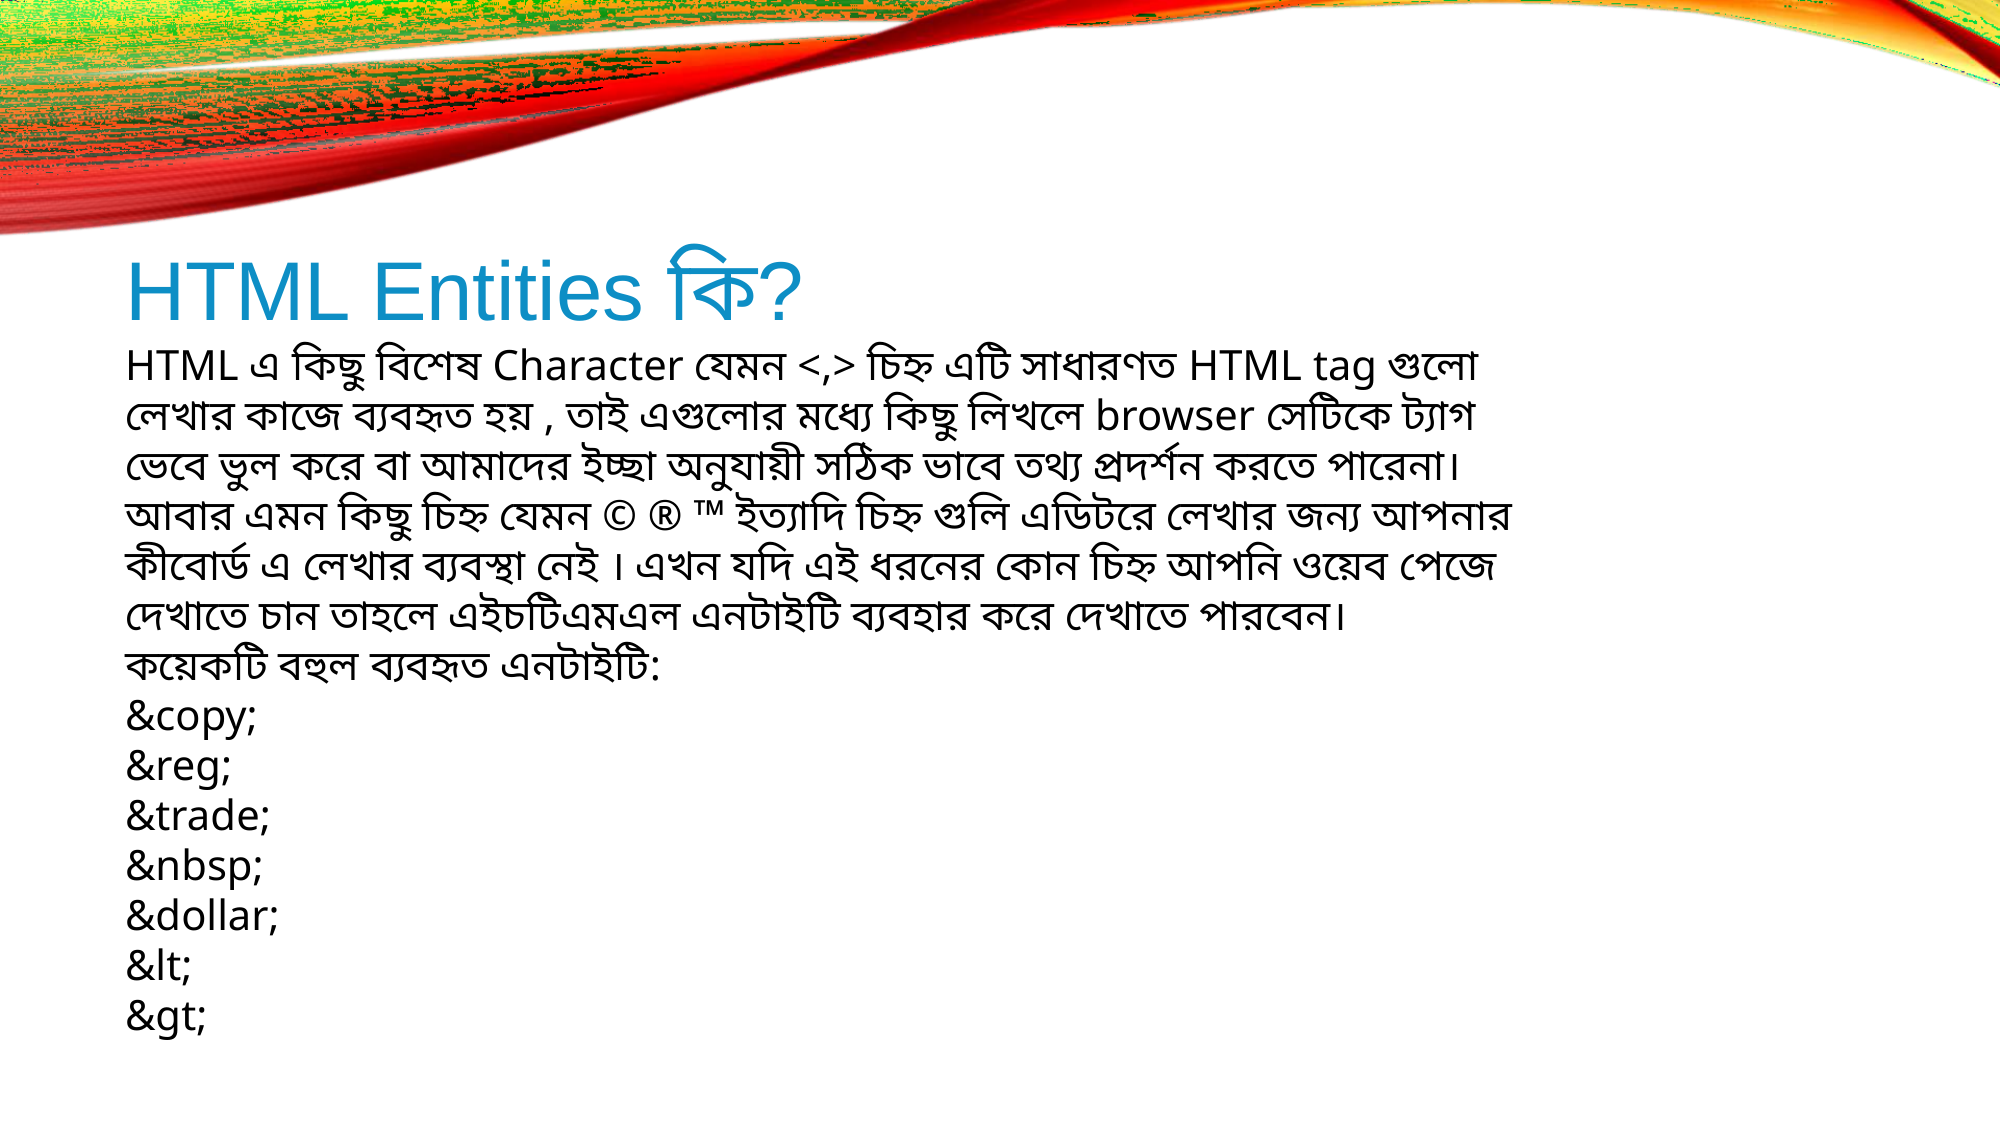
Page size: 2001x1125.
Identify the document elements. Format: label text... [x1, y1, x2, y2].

title HTML Entities কি? [125, 237, 1825, 339]
subtitle HTML এ কিছু বিশেষ Character যেমন <,> চিহ্ন এটি সাধারণত HTML tag গুলো লেখার কাজে ব্যবহৃত হয় , তাই এগুলোর মধ্যে কিছু লিখলে browser সেটিকে ট্যাগ ভেবে ভুল করে বা আমাদের ইচ্ছা অনুযায়ী সঠিক ভাবে তথ্য প্রদর্শন করতে পারেনা। আবার এমন কিছু চিহ্ন যেমন © ® ™ ইত্যাদি চিহ্ন গুলি এডিটরে লেখার জন্য আপনার কীবোর্ড এ লেখার ব্যবস্থা নেই । এখন যদি এই ধরনের কোন চিহ্ন আপনি ওয়েব পেজে দেখাতে চান তাহলে এইচটিএমএল এনটাইটি ব্যবহার করে দেখাতে পারবেন। কয়েকটি বহুল ব্যবহৃত এনটাইটি: &copy; &reg; &trade; &nbsp; &dollar; &lt; &gt; [125, 338, 1525, 1096]
picture [0, 0, 2000, 237]
